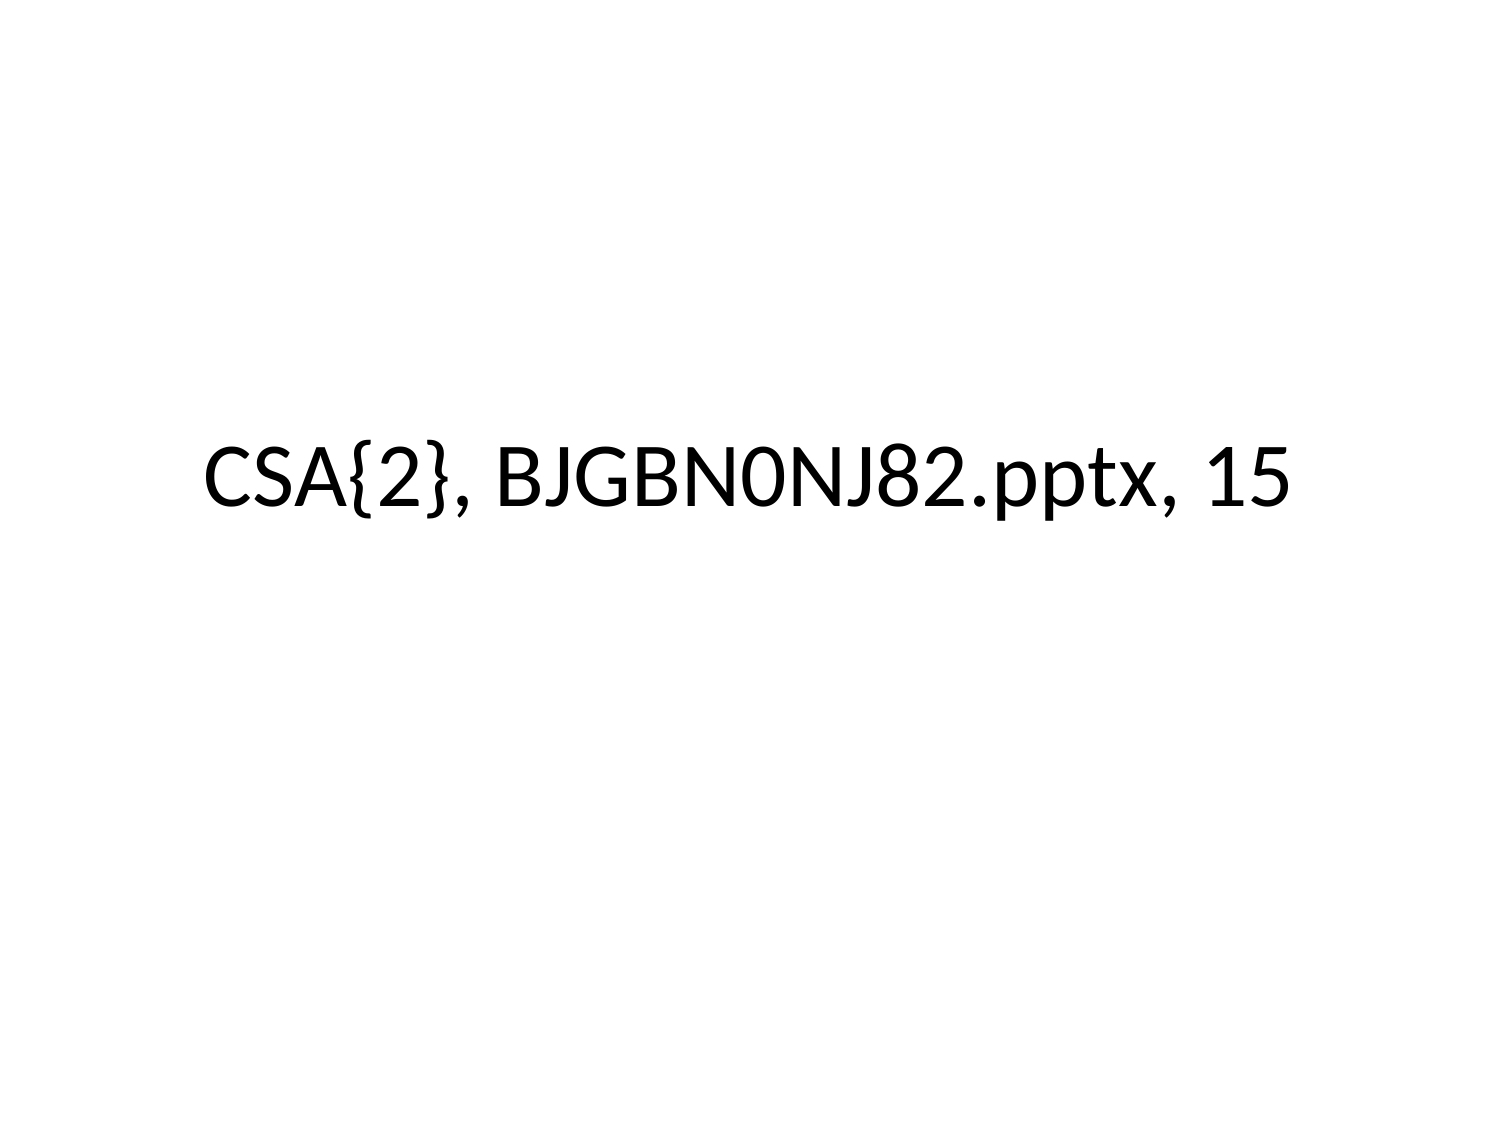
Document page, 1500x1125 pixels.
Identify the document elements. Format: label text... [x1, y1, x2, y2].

title CSA{2}, BJGBN0NJ82.pptx, 15 [112, 349, 1388, 591]
